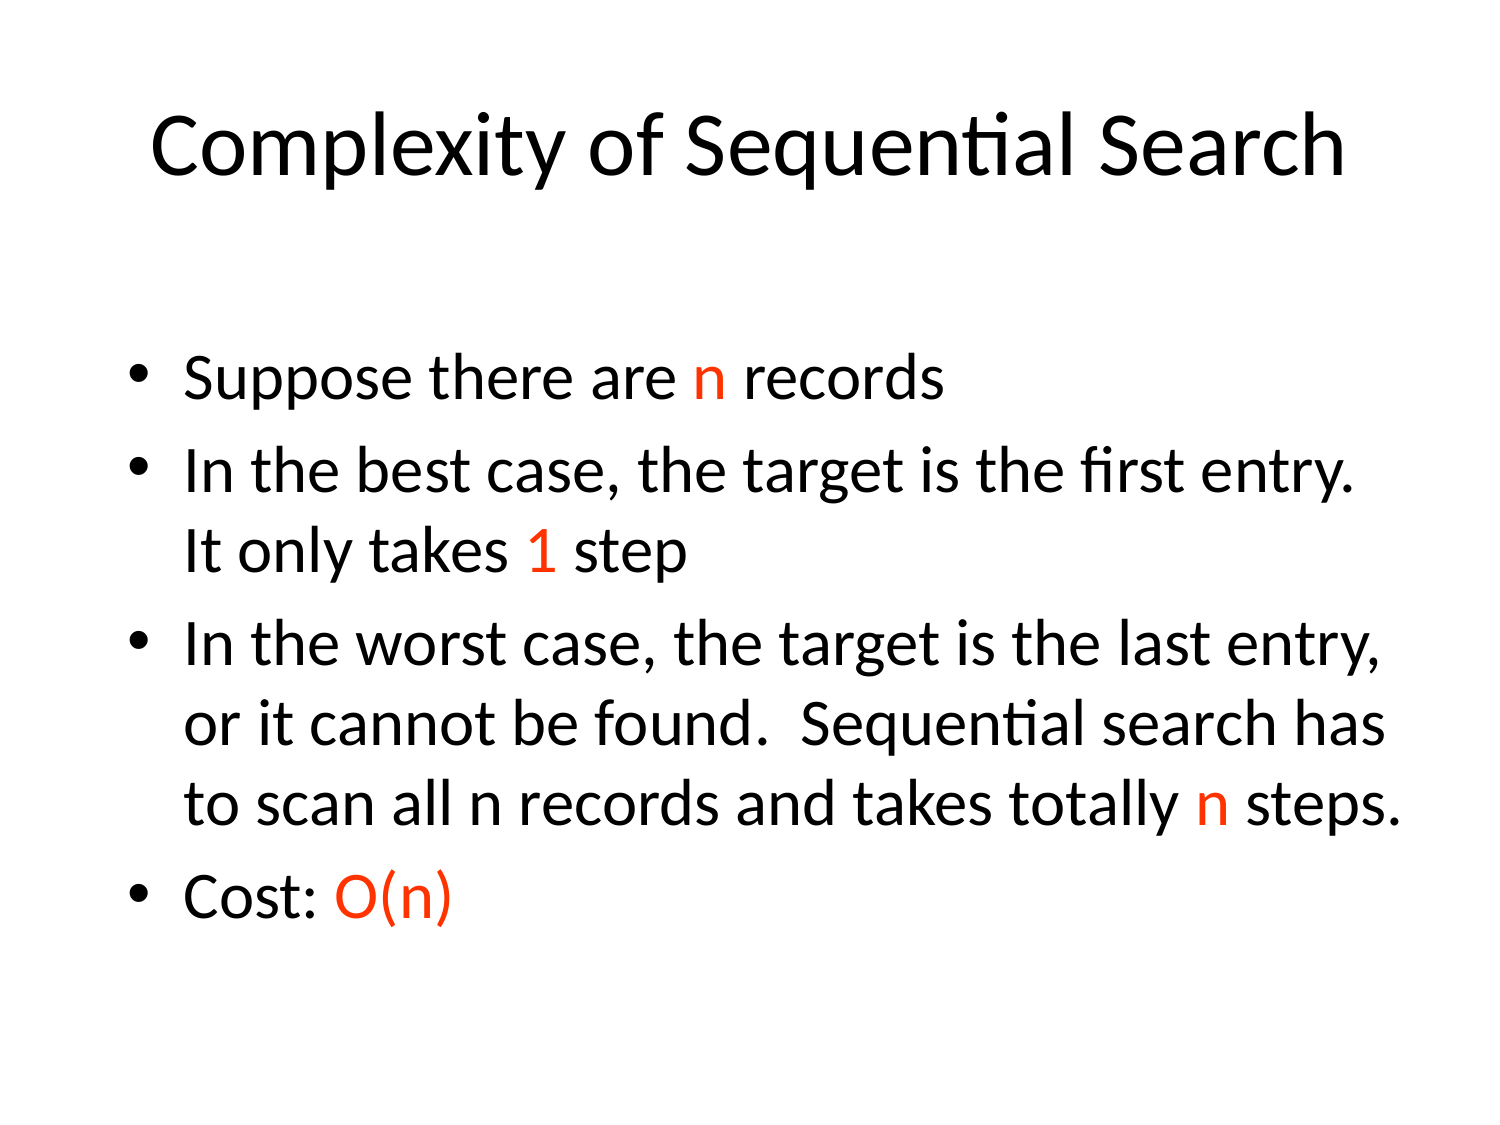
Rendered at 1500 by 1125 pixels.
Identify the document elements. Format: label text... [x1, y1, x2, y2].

list Suppose there are n records In the best case, the target is the first entry. It only takes 1 step In the worst case, the target is the last entry, or it cannot be found. Sequential search has to scan all n records and takes totally n steps. Cost: O(n) [112, 324, 1425, 1038]
title Complexity of Sequential Search [75, 45, 1425, 233]
